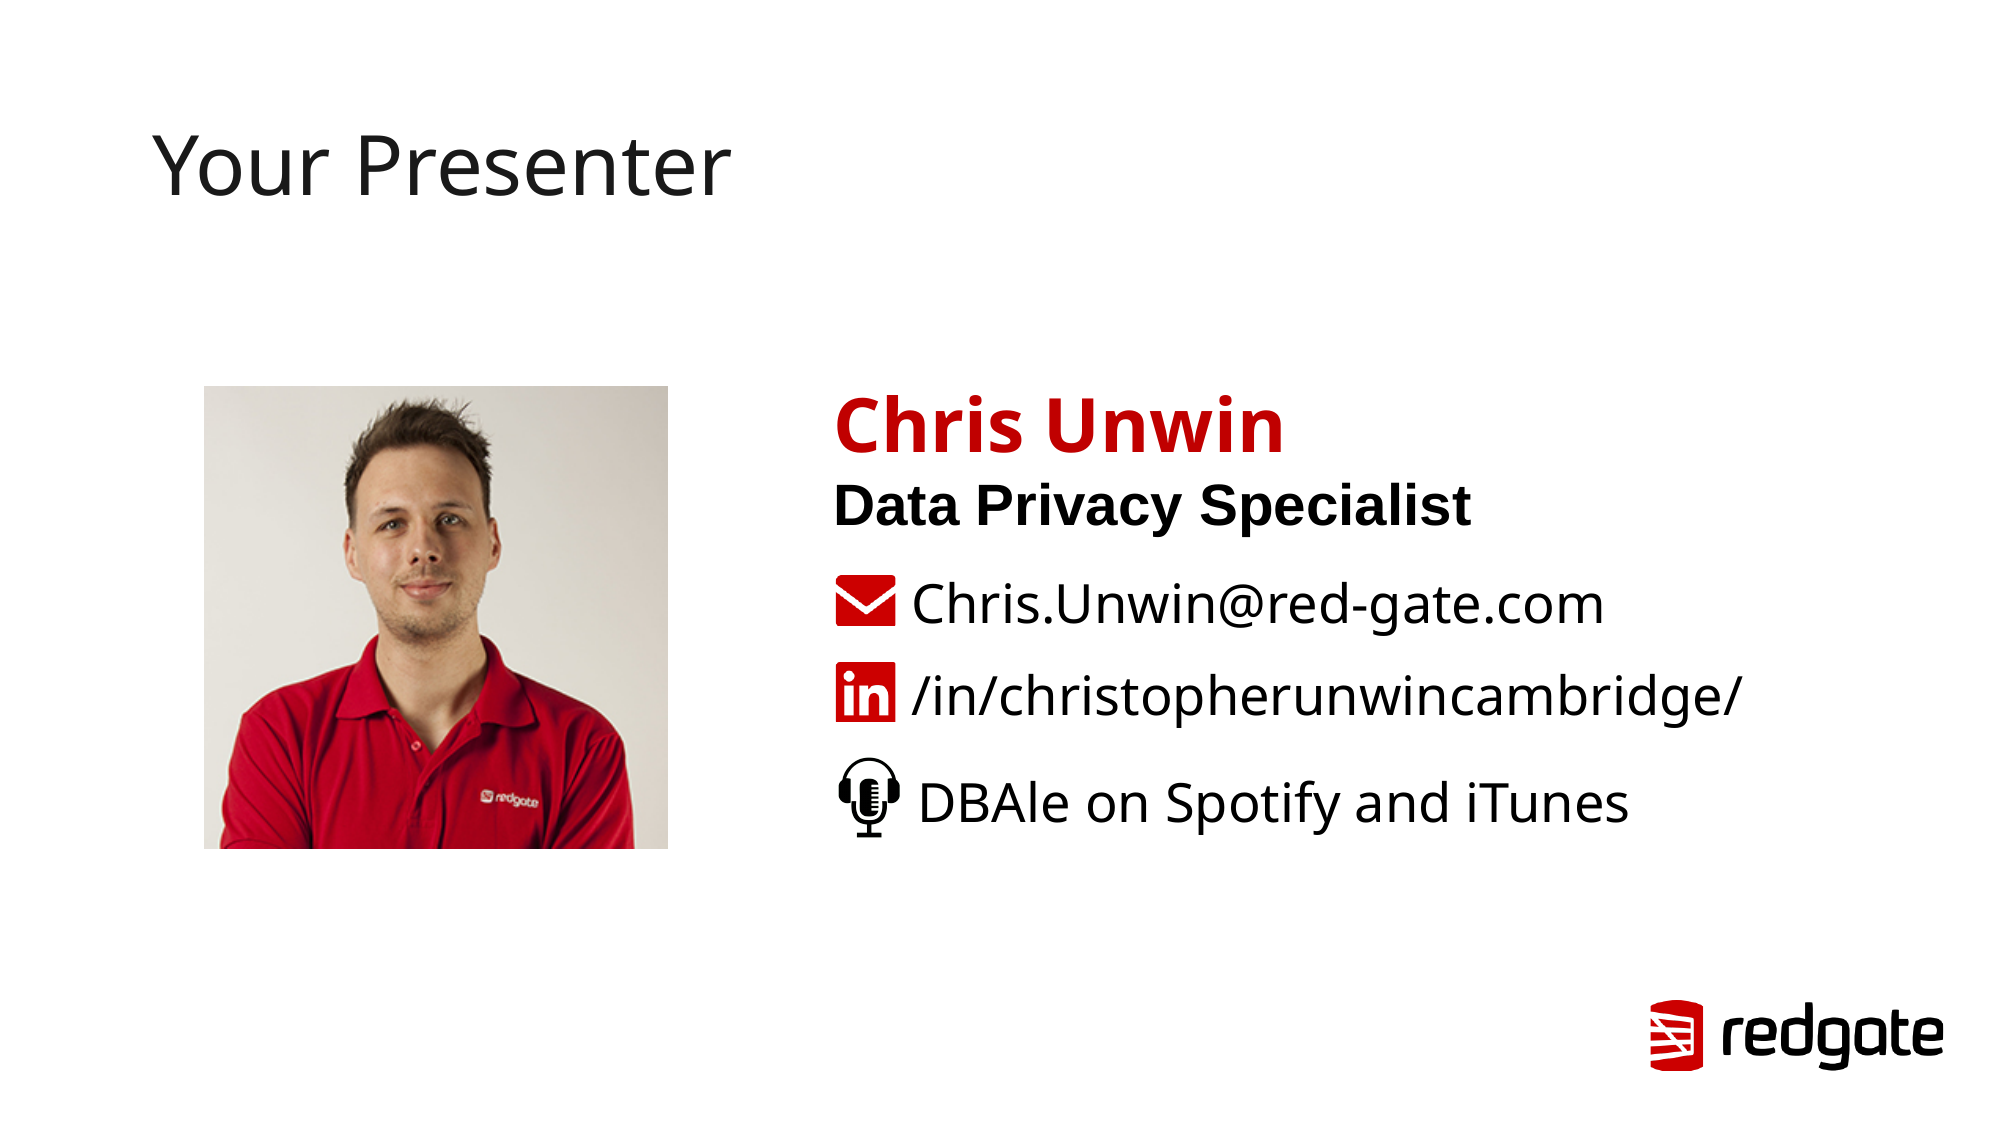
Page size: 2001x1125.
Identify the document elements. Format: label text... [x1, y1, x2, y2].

text_box Chris Unwin Data Privacy Specialist [818, 370, 1488, 545]
title Your Presenter [137, 59, 1863, 278]
picture [204, 386, 668, 849]
text_box /in/christopherunwincambridge/ [896, 653, 1896, 734]
picture [835, 662, 896, 722]
text_box Chris.Unwin@red-gate.com [896, 562, 1759, 643]
picture [835, 753, 903, 842]
picture [835, 575, 896, 626]
text_box DBAle on Spotify and iTunes [903, 760, 1765, 841]
